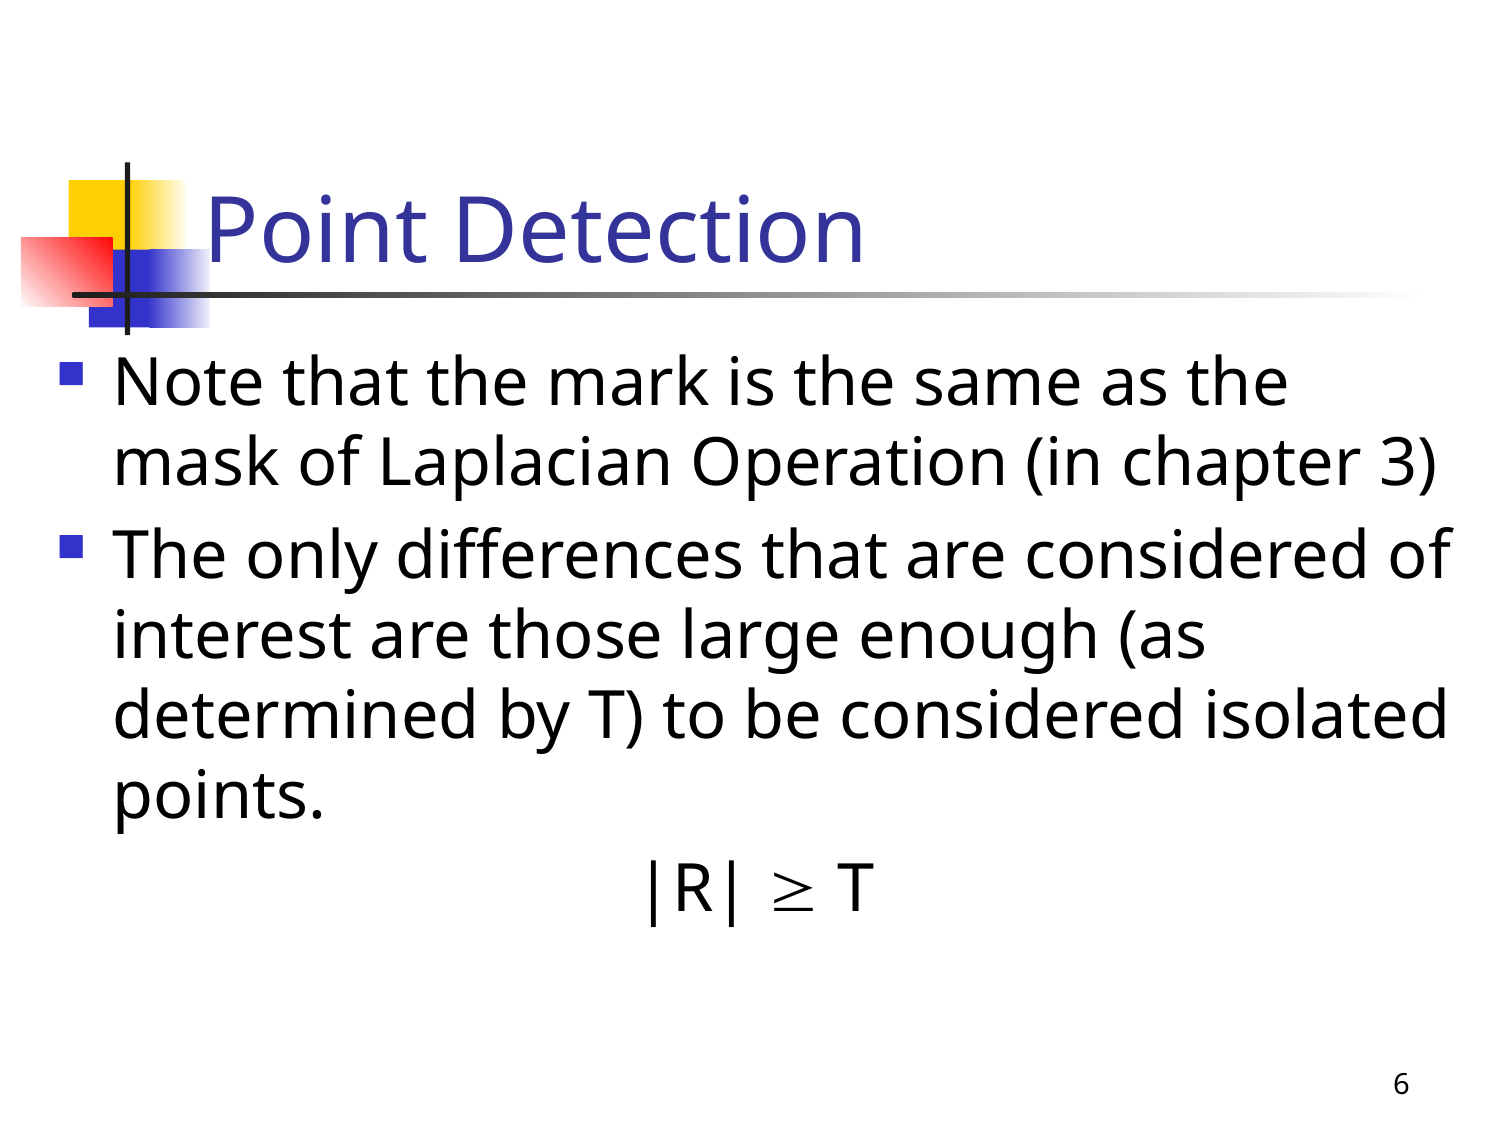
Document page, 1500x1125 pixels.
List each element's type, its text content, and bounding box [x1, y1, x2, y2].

slide_number 6 [1112, 1083, 1425, 1113]
list Note that the mark is the same as the mask of Laplacian Operation (in chapter 3) The only differences that are considered of interest are those large enough (as determined by T) to be considered isolated points. |R|  T [41, 331, 1469, 1083]
title Point Detection [188, 101, 1468, 289]
